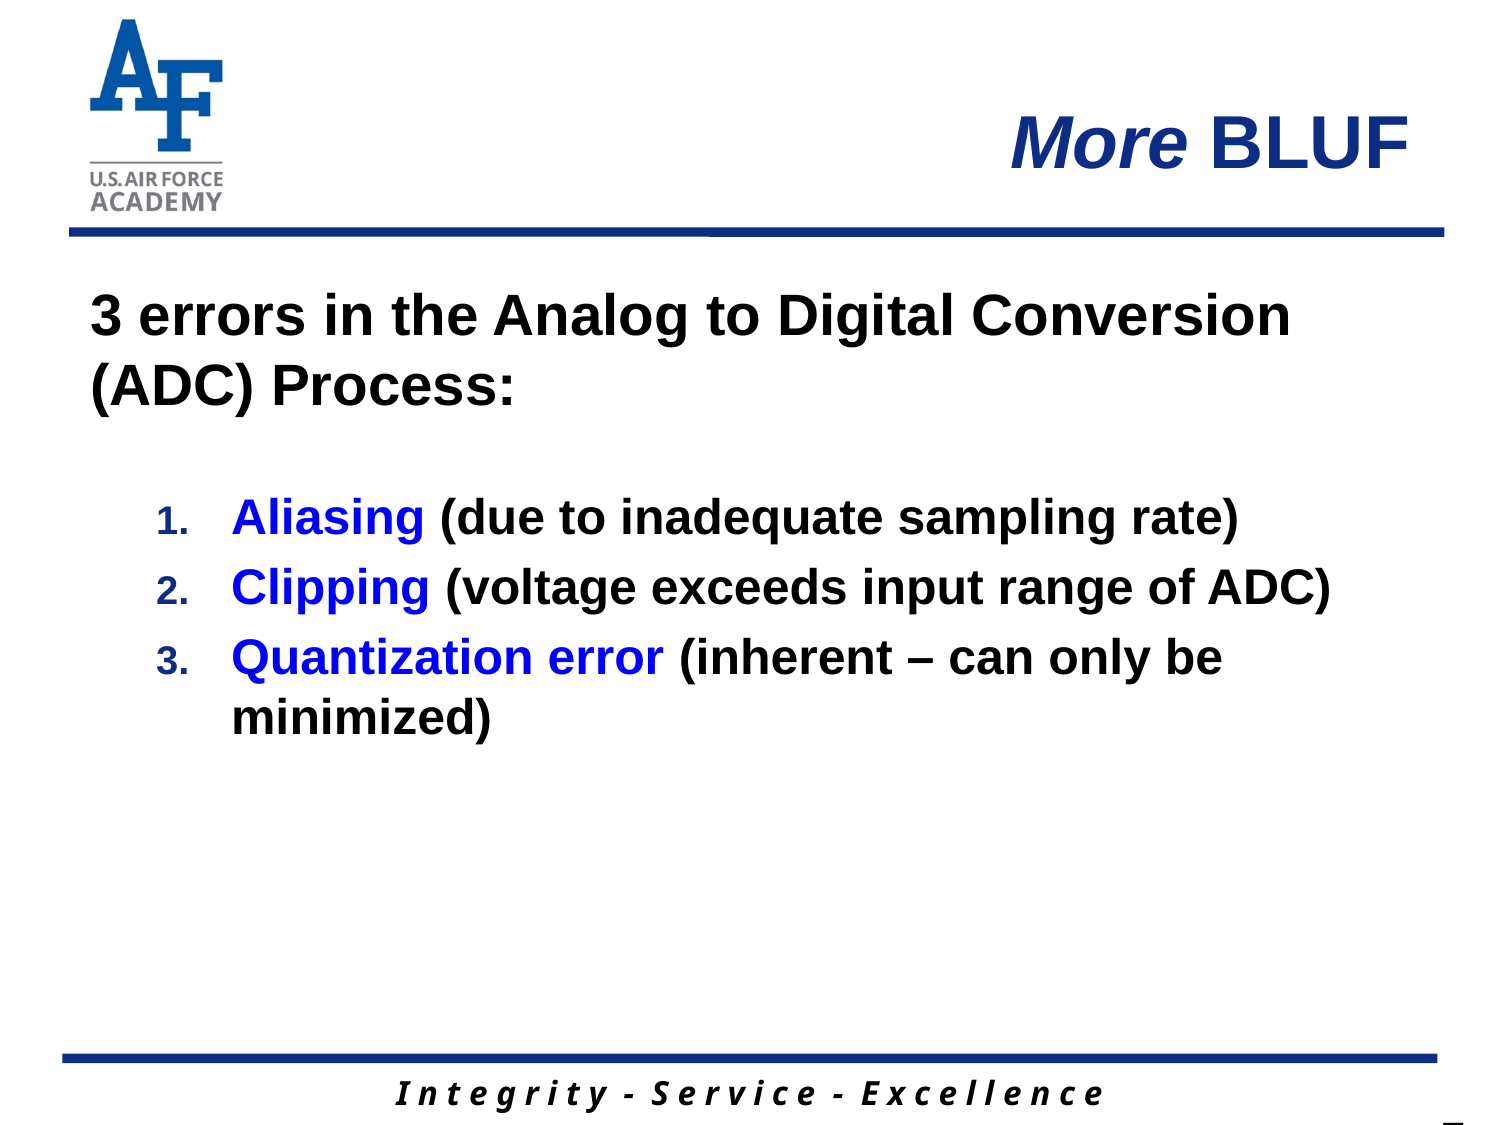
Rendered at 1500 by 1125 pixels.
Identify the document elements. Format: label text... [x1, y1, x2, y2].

title More BLUF [74, 44, 1426, 233]
list Aliasing (due to inadequate sampling rate) Clipping (voltage exceeds input range of ADC) Quantization error (inherent – can only be minimized) [74, 476, 1438, 1125]
slide_number 5 [1133, 1025, 1484, 1105]
picture [85, 15, 247, 44]
list 3 errors in the Analog to Digital Conversion (ADC) Process: [74, 319, 1451, 426]
